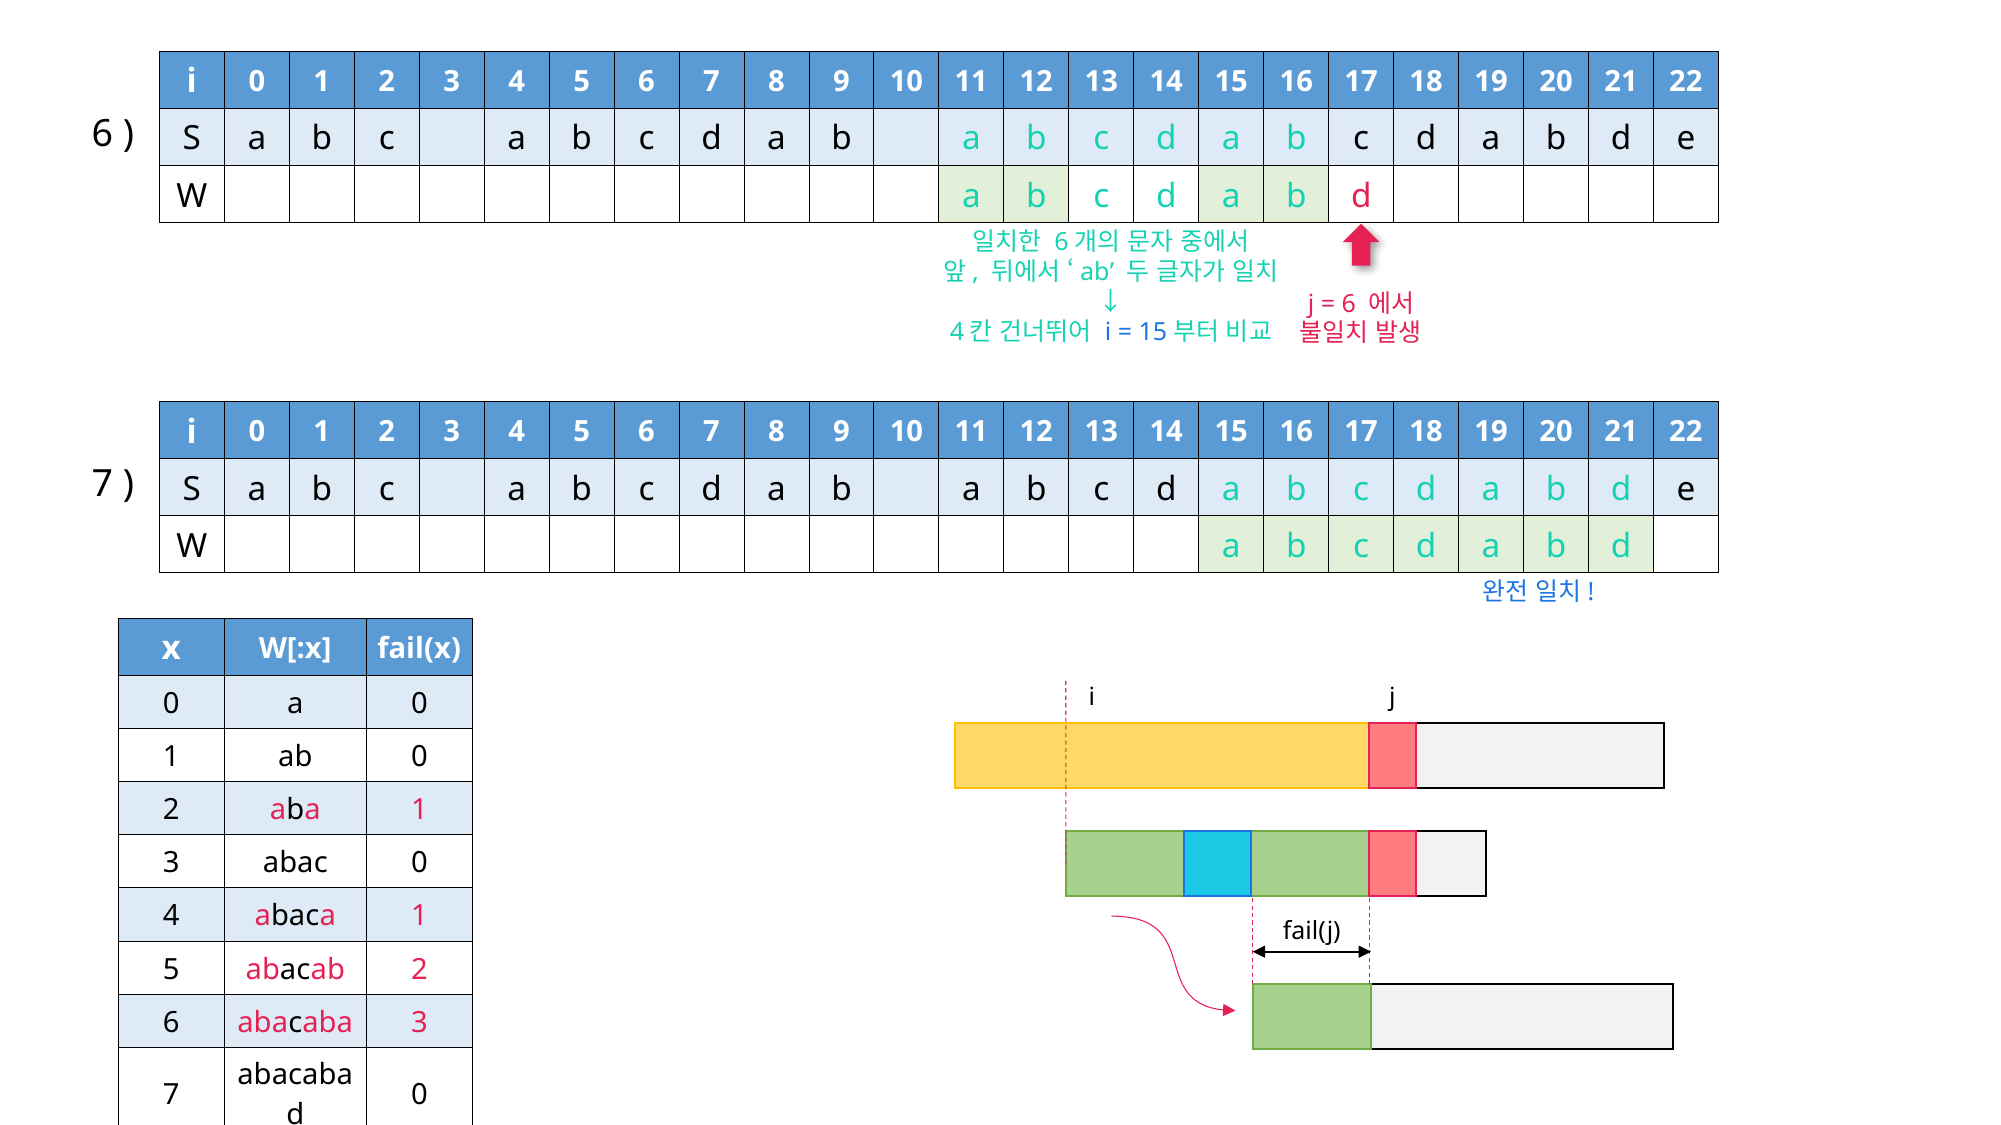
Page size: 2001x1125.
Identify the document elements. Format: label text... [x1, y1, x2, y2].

table_header 6 [615, 52, 679, 108]
table_cell a [485, 109, 549, 165]
table_cell [485, 166, 549, 222]
text_box [1183, 830, 1252, 897]
table_header 2 [355, 402, 419, 458]
table_cell [420, 166, 484, 222]
table_cell c [1329, 516, 1393, 572]
table_cell 7 [119, 1048, 224, 1125]
table_cell [550, 166, 614, 222]
table_header 4 [485, 402, 549, 458]
text_box [1368, 830, 1417, 897]
table_header 14 [1134, 52, 1198, 108]
table_cell d [1329, 166, 1393, 222]
table_cell W [160, 516, 224, 572]
table_cell d [1134, 459, 1198, 515]
table_cell [1654, 516, 1718, 567]
table_header 3 [420, 402, 484, 458]
table_cell c [1329, 109, 1393, 165]
table_cell [810, 516, 873, 572]
table_cell [1004, 516, 1068, 572]
table_header 0 [225, 52, 289, 108]
table_header 19 [1459, 402, 1523, 458]
table_cell d [1134, 166, 1198, 217]
table_cell 2 [367, 942, 472, 994]
table_cell d [1589, 516, 1653, 567]
table_cell 1 [367, 782, 472, 834]
table_header 17 [1329, 402, 1393, 458]
text_box [1340, 222, 1383, 267]
table_cell a [745, 459, 809, 515]
table_cell a [1199, 166, 1263, 217]
table_cell d [1394, 516, 1458, 567]
table_cell c [615, 459, 679, 515]
table_cell [485, 516, 549, 572]
table_cell 1 [367, 888, 472, 941]
table_cell 3 [119, 835, 224, 887]
table_cell [1394, 166, 1458, 222]
text_box j = 6 에서 불일치 발생 [1265, 279, 1457, 324]
table_header 18 [1394, 52, 1458, 108]
table_cell [355, 516, 419, 572]
text_box 일치한 6개의 문자 중에서 앞, 뒤에서 ‘ab’ 두 글자가 일치 ↓ 4칸 건너뛰어 i = 15부터 비교 [904, 217, 1317, 262]
table_cell [420, 516, 484, 572]
table_header 6 [615, 402, 679, 458]
text_box [1372, 983, 1674, 1050]
text_box 7 ) [76, 446, 160, 517]
table_cell [550, 516, 614, 572]
table_cell abac [225, 835, 366, 887]
table_cell b [550, 459, 614, 515]
table_header 7 [680, 52, 744, 108]
table_header 10 [874, 402, 938, 458]
table_cell [874, 516, 938, 572]
table_header 18 [1394, 402, 1458, 458]
table_cell b [1264, 166, 1328, 222]
table_cell [290, 166, 354, 222]
table_cell b [1524, 109, 1588, 165]
table_cell 0 [367, 835, 472, 887]
table_header 21 [1589, 52, 1653, 108]
table_cell c [615, 109, 679, 165]
table_cell a [1199, 516, 1263, 572]
table_header 4 [485, 52, 549, 108]
table_header 22 [1654, 402, 1718, 458]
table_cell [874, 166, 938, 222]
table_cell [874, 459, 938, 515]
table_header 1 [290, 52, 354, 108]
text_box 완전 일치! [1332, 567, 1745, 613]
table_header 19 [1459, 52, 1523, 108]
table_cell abacabad [225, 1048, 366, 1125]
table_cell a [939, 166, 1003, 217]
table_cell c [1069, 166, 1133, 217]
table_cell e [1654, 109, 1718, 165]
table_cell [290, 516, 354, 572]
table_cell [1069, 516, 1133, 572]
table_cell c [1069, 459, 1133, 515]
table_cell e [1654, 459, 1718, 515]
table_cell 0 [367, 676, 472, 728]
table_header 20 [1524, 52, 1588, 108]
table_header 12 [1004, 52, 1068, 108]
table_cell [1134, 516, 1198, 572]
table_header 16 [1264, 52, 1328, 108]
table_header 9 [810, 402, 873, 458]
table_cell [680, 516, 744, 572]
table_cell a [745, 109, 809, 165]
table_cell S [160, 459, 224, 515]
table_header 13 [1069, 52, 1133, 108]
table_header 17 [1329, 52, 1393, 108]
table_cell b [1264, 459, 1328, 515]
table_header 5 [550, 52, 614, 108]
table_cell [225, 516, 289, 572]
table_cell a [1459, 459, 1523, 515]
table_cell b [1004, 459, 1068, 515]
table_cell b [290, 109, 354, 165]
table_cell d [680, 109, 744, 165]
table_cell abacab [225, 942, 366, 994]
table_cell c [1069, 109, 1133, 165]
table_cell [680, 166, 744, 222]
table_cell [1459, 166, 1523, 222]
table_cell [874, 109, 938, 165]
table_cell b [1264, 109, 1328, 165]
table_cell [420, 459, 484, 515]
table_cell [615, 166, 679, 222]
table_cell a [939, 459, 1003, 515]
table_cell abacaba [225, 995, 366, 1047]
table_cell [355, 166, 419, 222]
table_cell 0 [119, 676, 224, 728]
table_cell b [810, 109, 873, 165]
table_cell W [160, 166, 224, 222]
table_cell aba [225, 782, 366, 834]
table_header 1 [290, 402, 354, 458]
table_header 2 [355, 52, 419, 108]
table_cell [1524, 166, 1588, 222]
table_header 8 [745, 402, 809, 458]
table_cell c [355, 459, 419, 515]
table_cell [225, 166, 289, 222]
table_cell a [225, 459, 289, 515]
table_header 11 [939, 402, 1003, 458]
table_header 12 [1004, 402, 1068, 458]
table_cell [615, 516, 679, 572]
table_cell b [1264, 516, 1328, 572]
table_header i [160, 402, 224, 458]
table_cell S [160, 109, 224, 165]
table_cell c [355, 109, 419, 165]
table_header 3 [420, 52, 484, 108]
table_cell b [1004, 166, 1068, 217]
table_header 16 [1264, 402, 1328, 458]
table_cell b [810, 459, 873, 515]
table_cell b [1004, 109, 1068, 165]
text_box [1126, 901, 1221, 1026]
table_cell a [225, 676, 366, 728]
table_cell a [225, 109, 289, 165]
table_cell b [290, 459, 354, 515]
table_cell 2 [119, 782, 224, 834]
text_box [1252, 830, 1368, 897]
table_header 10 [874, 52, 938, 108]
table_cell ab [225, 729, 366, 781]
table_header 22 [1654, 52, 1718, 108]
table_cell [1654, 166, 1718, 222]
table_header i [160, 52, 224, 108]
table_cell b [1524, 459, 1588, 515]
table_cell 0 [367, 729, 472, 781]
table_cell [420, 109, 484, 165]
table_header 21 [1589, 402, 1653, 458]
text_box [1252, 983, 1372, 1050]
table_cell 3 [367, 995, 472, 1047]
table_header 9 [810, 52, 873, 108]
text_box [1065, 830, 1183, 897]
table_header 7 [680, 402, 744, 458]
text_box 6 ) [76, 95, 160, 167]
table_cell b [550, 109, 614, 165]
text_box [954, 722, 1065, 789]
table_header W[:x] [225, 619, 366, 675]
table_header 5 [550, 402, 614, 458]
table_cell d [1134, 109, 1198, 165]
table_header fail(x) [367, 619, 472, 675]
table_cell a [485, 459, 549, 515]
text_box i [1065, 672, 1119, 717]
table_cell 1 [119, 729, 224, 781]
table_cell [1589, 166, 1653, 222]
table_cell b [1524, 516, 1588, 567]
table_cell a [1199, 459, 1263, 515]
table_header 8 [745, 52, 809, 108]
text_box fail(j) [1265, 907, 1359, 951]
table_cell d [1394, 459, 1458, 515]
table_cell [745, 166, 809, 222]
table_cell 4 [119, 888, 224, 941]
table_cell [939, 516, 1003, 572]
table_header 15 [1199, 52, 1263, 108]
text_box [1066, 722, 1368, 789]
table_cell 5 [119, 942, 224, 994]
table_header 0 [225, 402, 289, 458]
text_box [1417, 830, 1487, 897]
table_cell 6 [119, 995, 224, 1047]
table_cell 0 [367, 1048, 472, 1125]
table_cell a [1459, 109, 1523, 165]
text_box [1368, 722, 1417, 789]
table_header 20 [1524, 402, 1588, 458]
table_header 15 [1199, 402, 1263, 458]
text_box j [1365, 672, 1420, 717]
table_cell abaca [225, 888, 366, 941]
table_header 13 [1069, 402, 1133, 458]
table_header x [119, 619, 224, 675]
table_cell a [939, 109, 1003, 165]
table_cell [745, 516, 809, 572]
table_cell d [1394, 109, 1458, 165]
table_cell d [1589, 459, 1653, 515]
table_cell a [1459, 516, 1523, 567]
table_header 11 [939, 52, 1003, 108]
table_cell d [680, 459, 744, 515]
table_cell d [1589, 109, 1653, 165]
table_header 14 [1134, 402, 1198, 458]
text_box [1417, 722, 1665, 789]
table_cell [810, 166, 873, 222]
table_cell c [1329, 459, 1393, 515]
table_cell a [1199, 109, 1263, 165]
